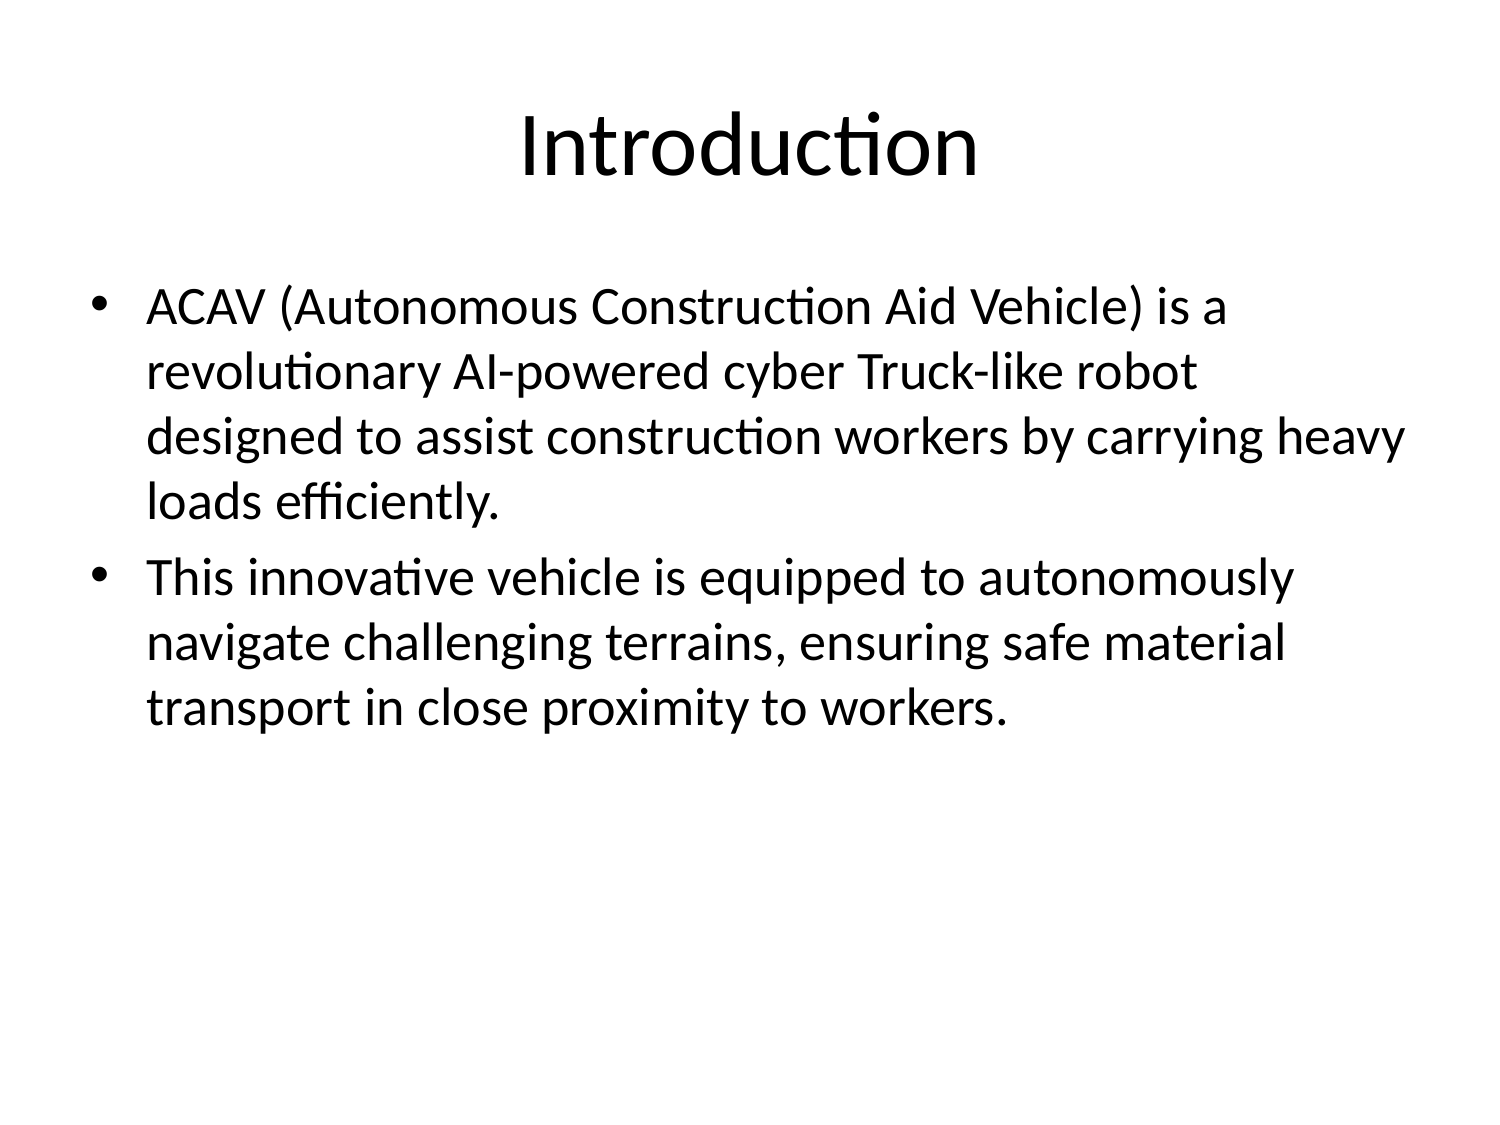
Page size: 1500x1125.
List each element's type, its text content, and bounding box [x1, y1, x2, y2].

title Introduction [75, 45, 1425, 233]
list ACAV (Autonomous Construction Aid Vehicle) is a revolutionary AI-powered cyber Truck-like robot designed to assist construction workers by carrying heavy loads efficiently. This innovative vehicle is equipped to autonomously navigate challenging terrains, ensuring safe material transport in close proximity to workers. [75, 262, 1425, 820]
